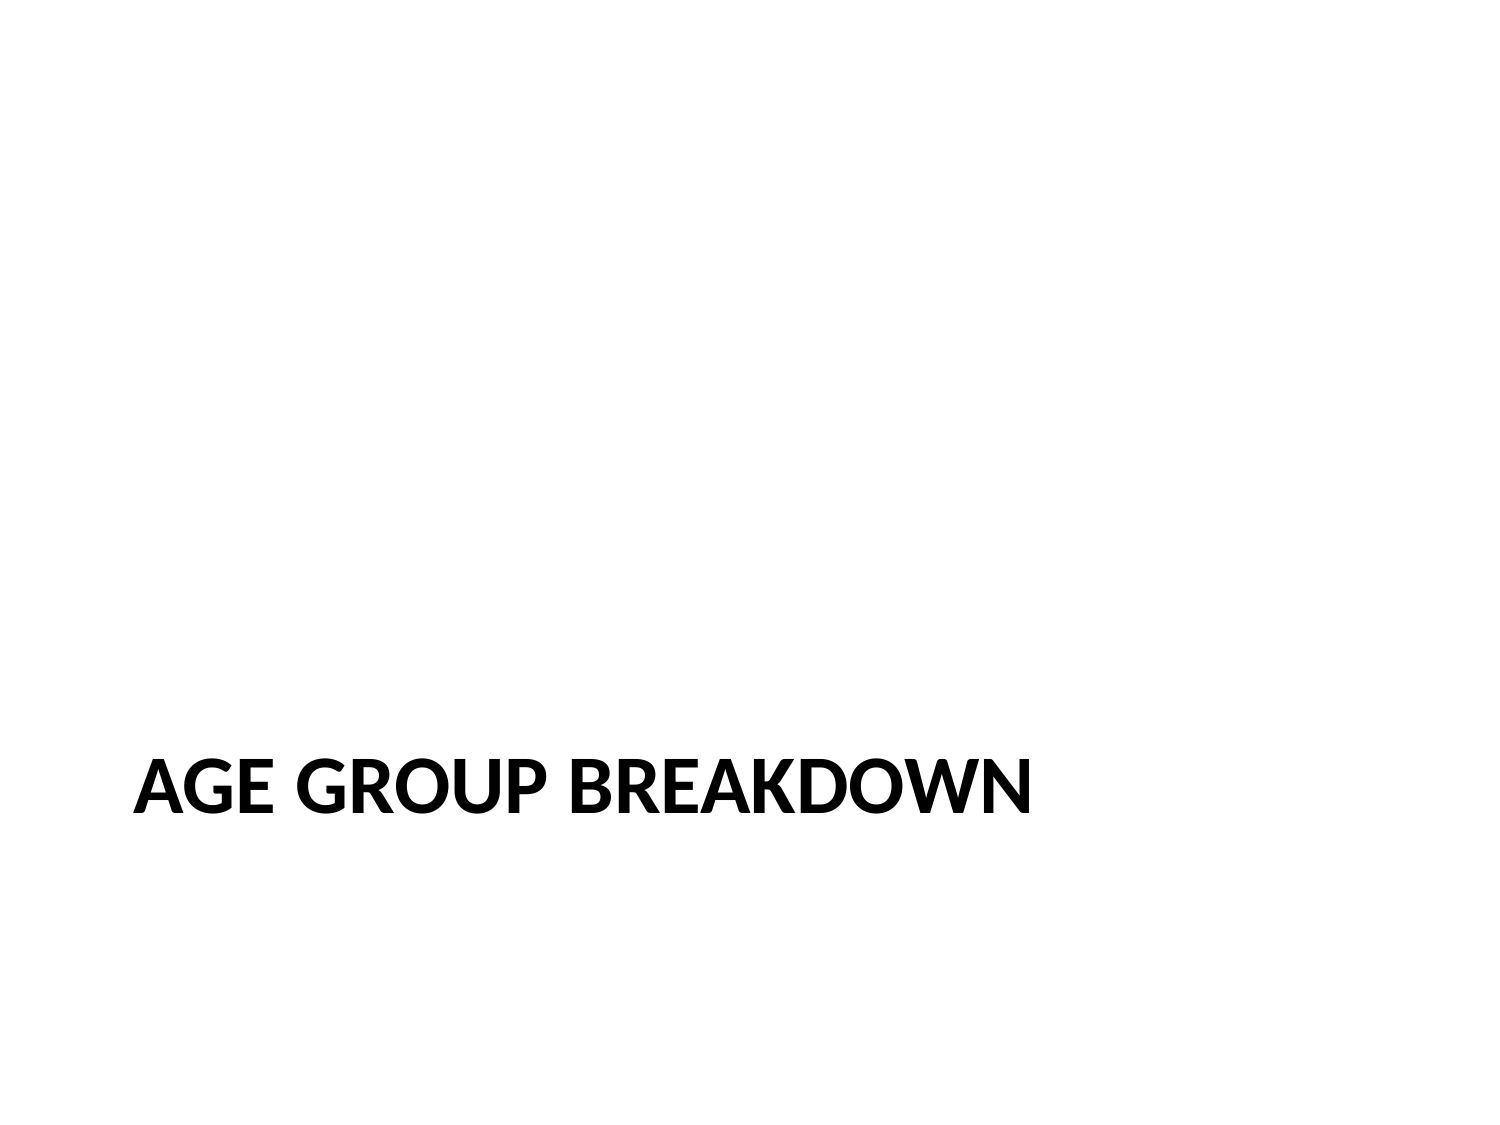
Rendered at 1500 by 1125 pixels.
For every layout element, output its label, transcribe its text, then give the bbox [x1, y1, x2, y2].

title Age group breakdown [118, 722, 1394, 947]
